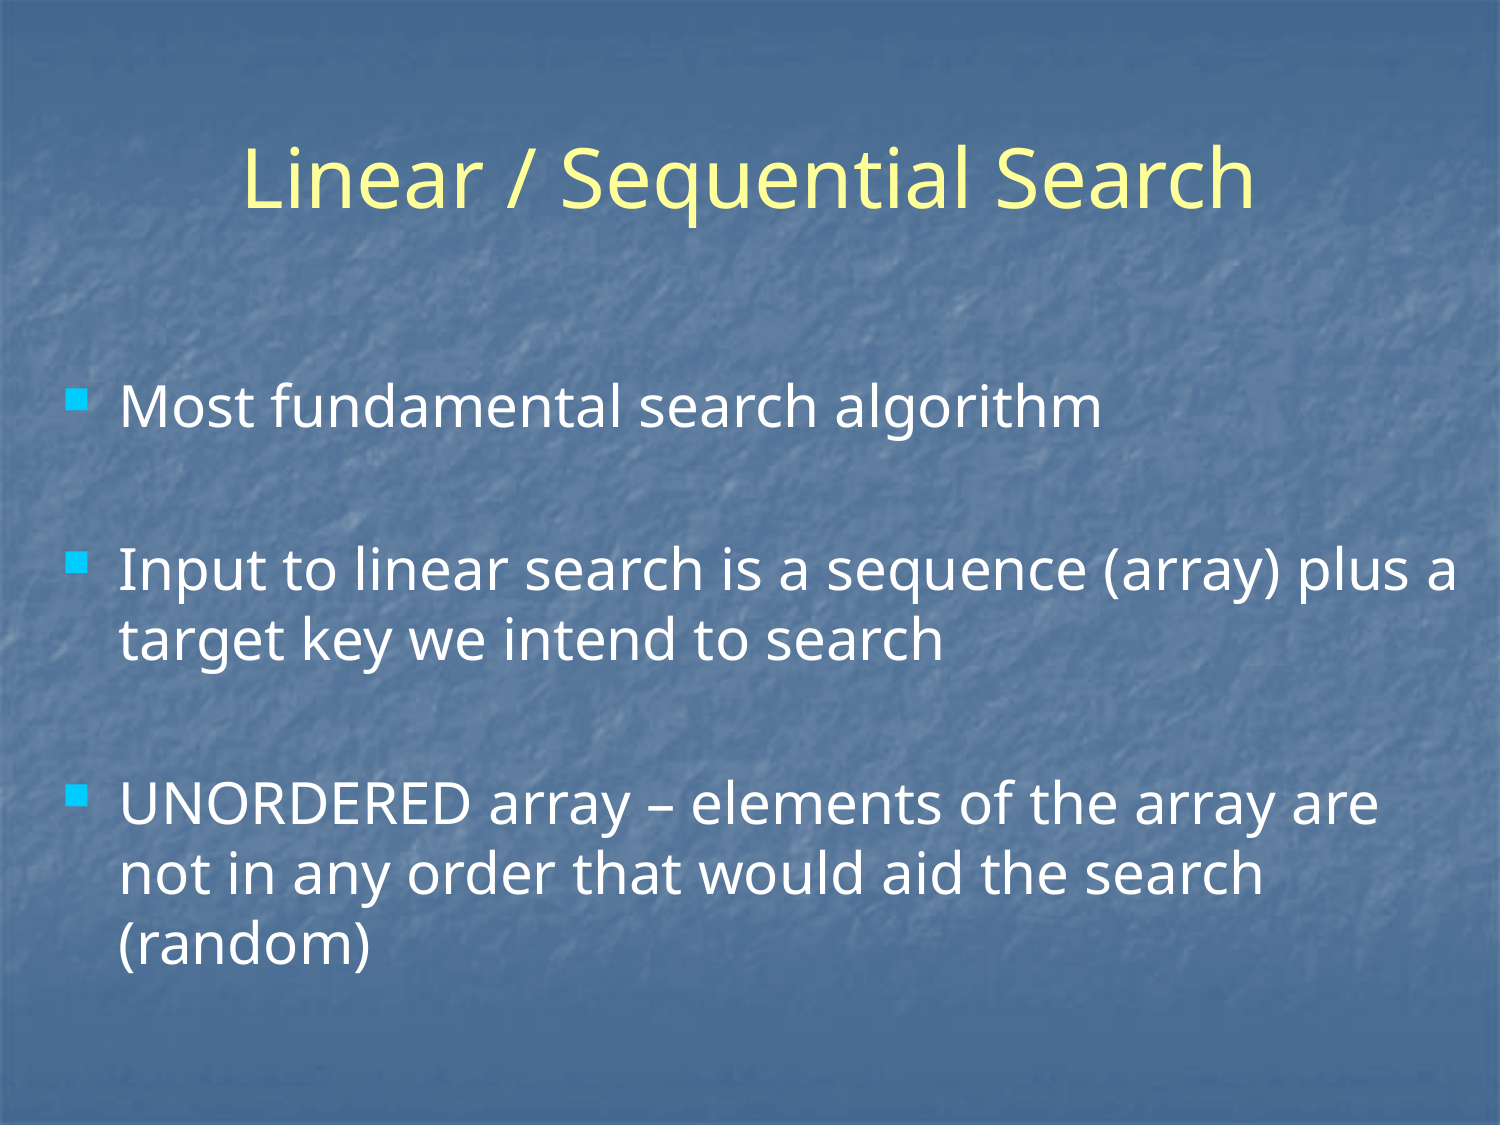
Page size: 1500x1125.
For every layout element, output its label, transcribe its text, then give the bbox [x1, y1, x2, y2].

title Linear / Sequential Search [75, 62, 1425, 287]
list Most fundamental search algorithm Input to linear search is a sequence (array) plus a target key we intend to search UNORDERED array – elements of the array are not in any order that would aid the search (random) [62, 287, 1463, 1088]
picture [0, 0, 1500, 1125]
